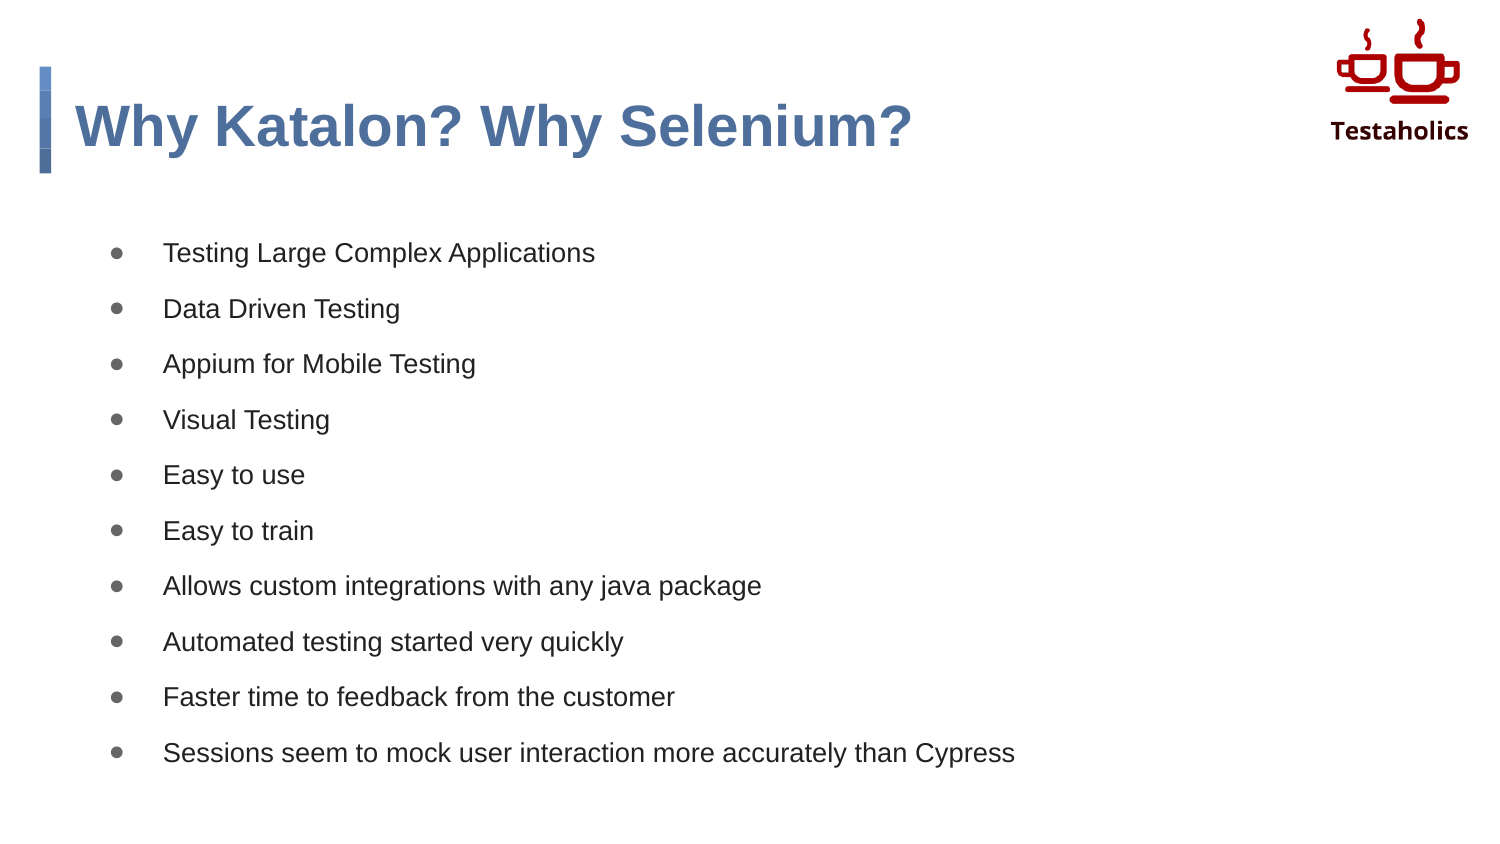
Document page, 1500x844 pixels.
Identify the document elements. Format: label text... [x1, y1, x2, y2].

picture [1323, 2, 1476, 155]
title Why Katalon? Why Selenium? [60, 72, 1449, 167]
text_box Testing Large Complex Applications Data Driven Testing Appium for Mobile Testing Visual Testing Easy to use Easy to train Allows custom integrations with any java package Automated testing started very quickly Faster time to feedback from the customer Sessions seem to mock user interaction more accurately than Cypress [75, 197, 1449, 789]
